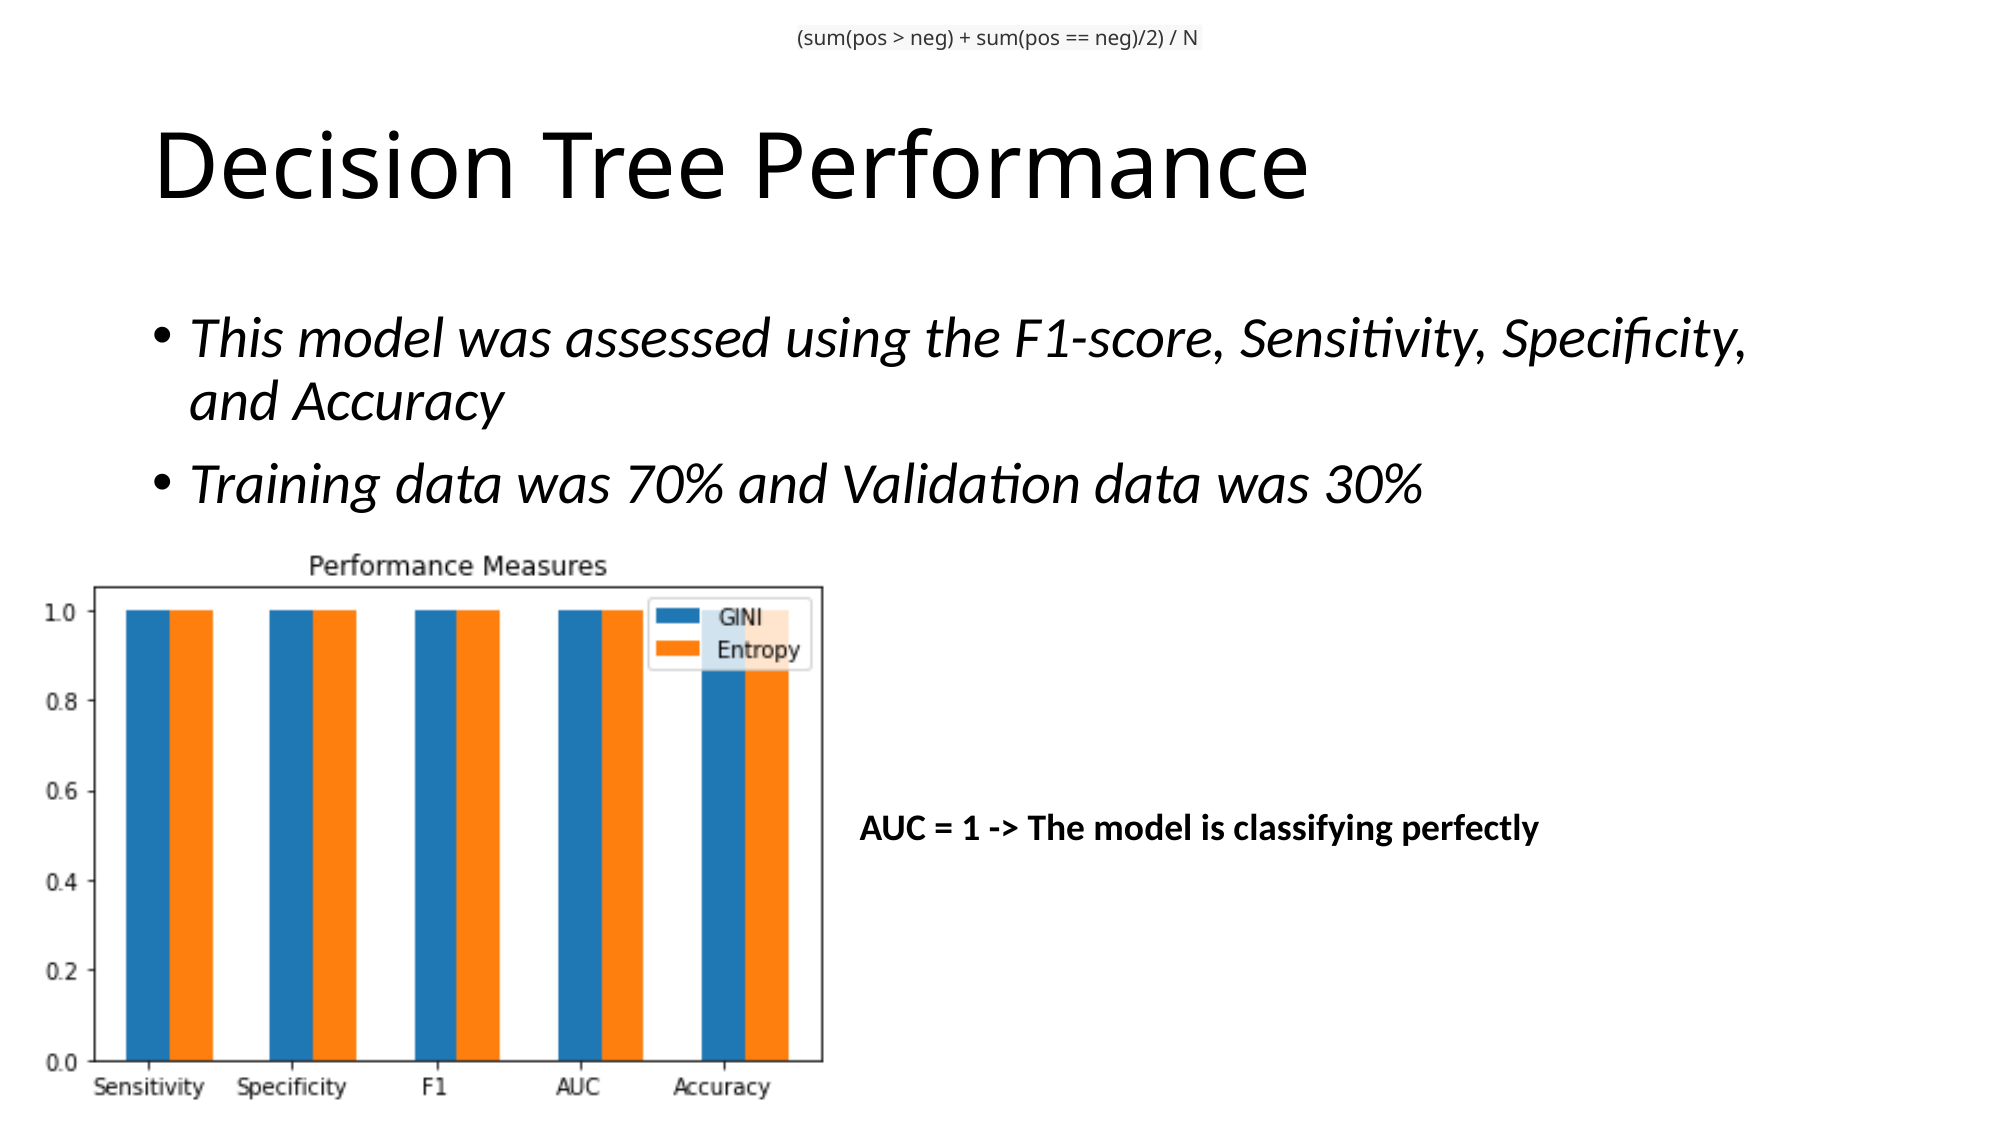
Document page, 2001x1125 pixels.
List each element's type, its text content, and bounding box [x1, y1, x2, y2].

text_box (sum(pos > neg) + sum(pos == neg)/2) / N [797, 24, 1203, 50]
picture [29, 539, 837, 1113]
title Decision Tree Performance [137, 59, 1863, 278]
list This model was assessed using the F1-score, Sensitivity, Specificity, and Accuracy Training data was 70% and Validation data was 30% [137, 299, 1863, 1014]
